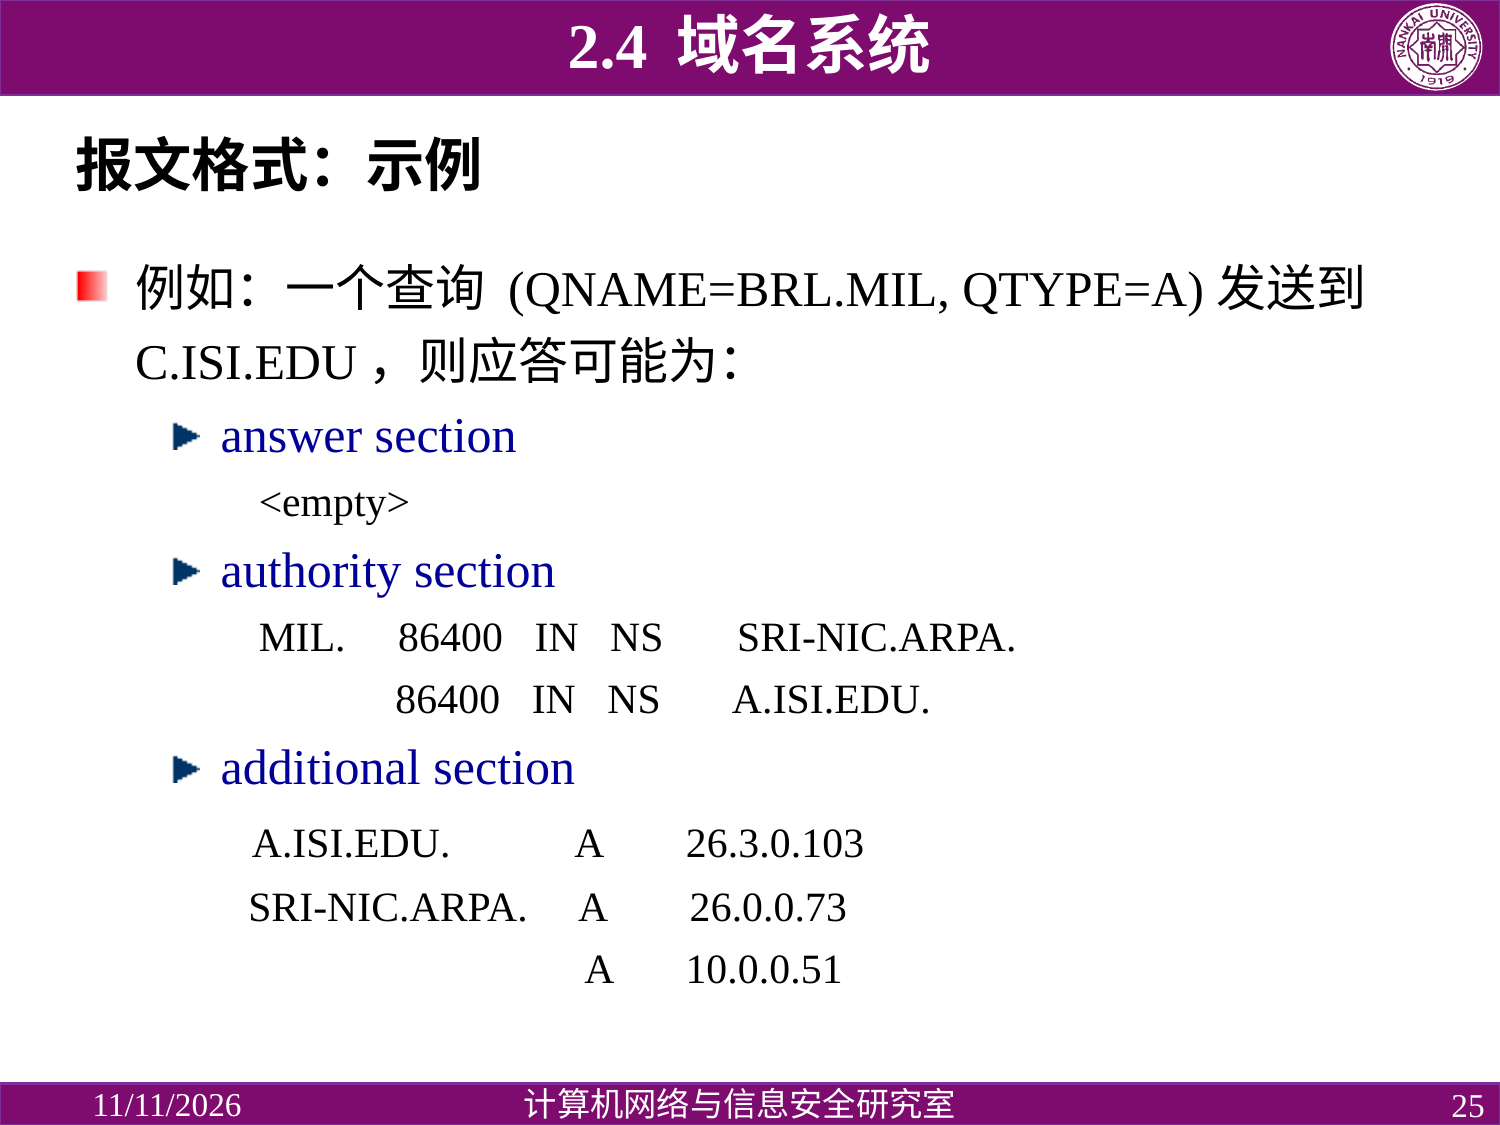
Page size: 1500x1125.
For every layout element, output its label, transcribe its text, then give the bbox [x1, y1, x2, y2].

picture [75, 269, 111, 305]
title 报文格式：示例 [60, 99, 1440, 237]
picture [164, 747, 200, 783]
text_box 例如：一个查询 (QNAME=BRL.MIL, QTYPE=A)发送到C.ISI.EDU，则应答可能为： answer section <empty> authority section MIL. 86400 IN NS SRI-NIC.ARPA. 86400 IN NS A.ISI.EDU. additional section A.ISI.EDU. A 26.3.0.103 SRI-NIC.ARPA. A 26.0.0.73 A 10.0.0.51 [60, 236, 1439, 1000]
picture [164, 549, 200, 585]
text_box 2.4 域名系统 [108, 5, 1391, 90]
picture [1391, 4, 1482, 90]
picture [164, 414, 200, 450]
